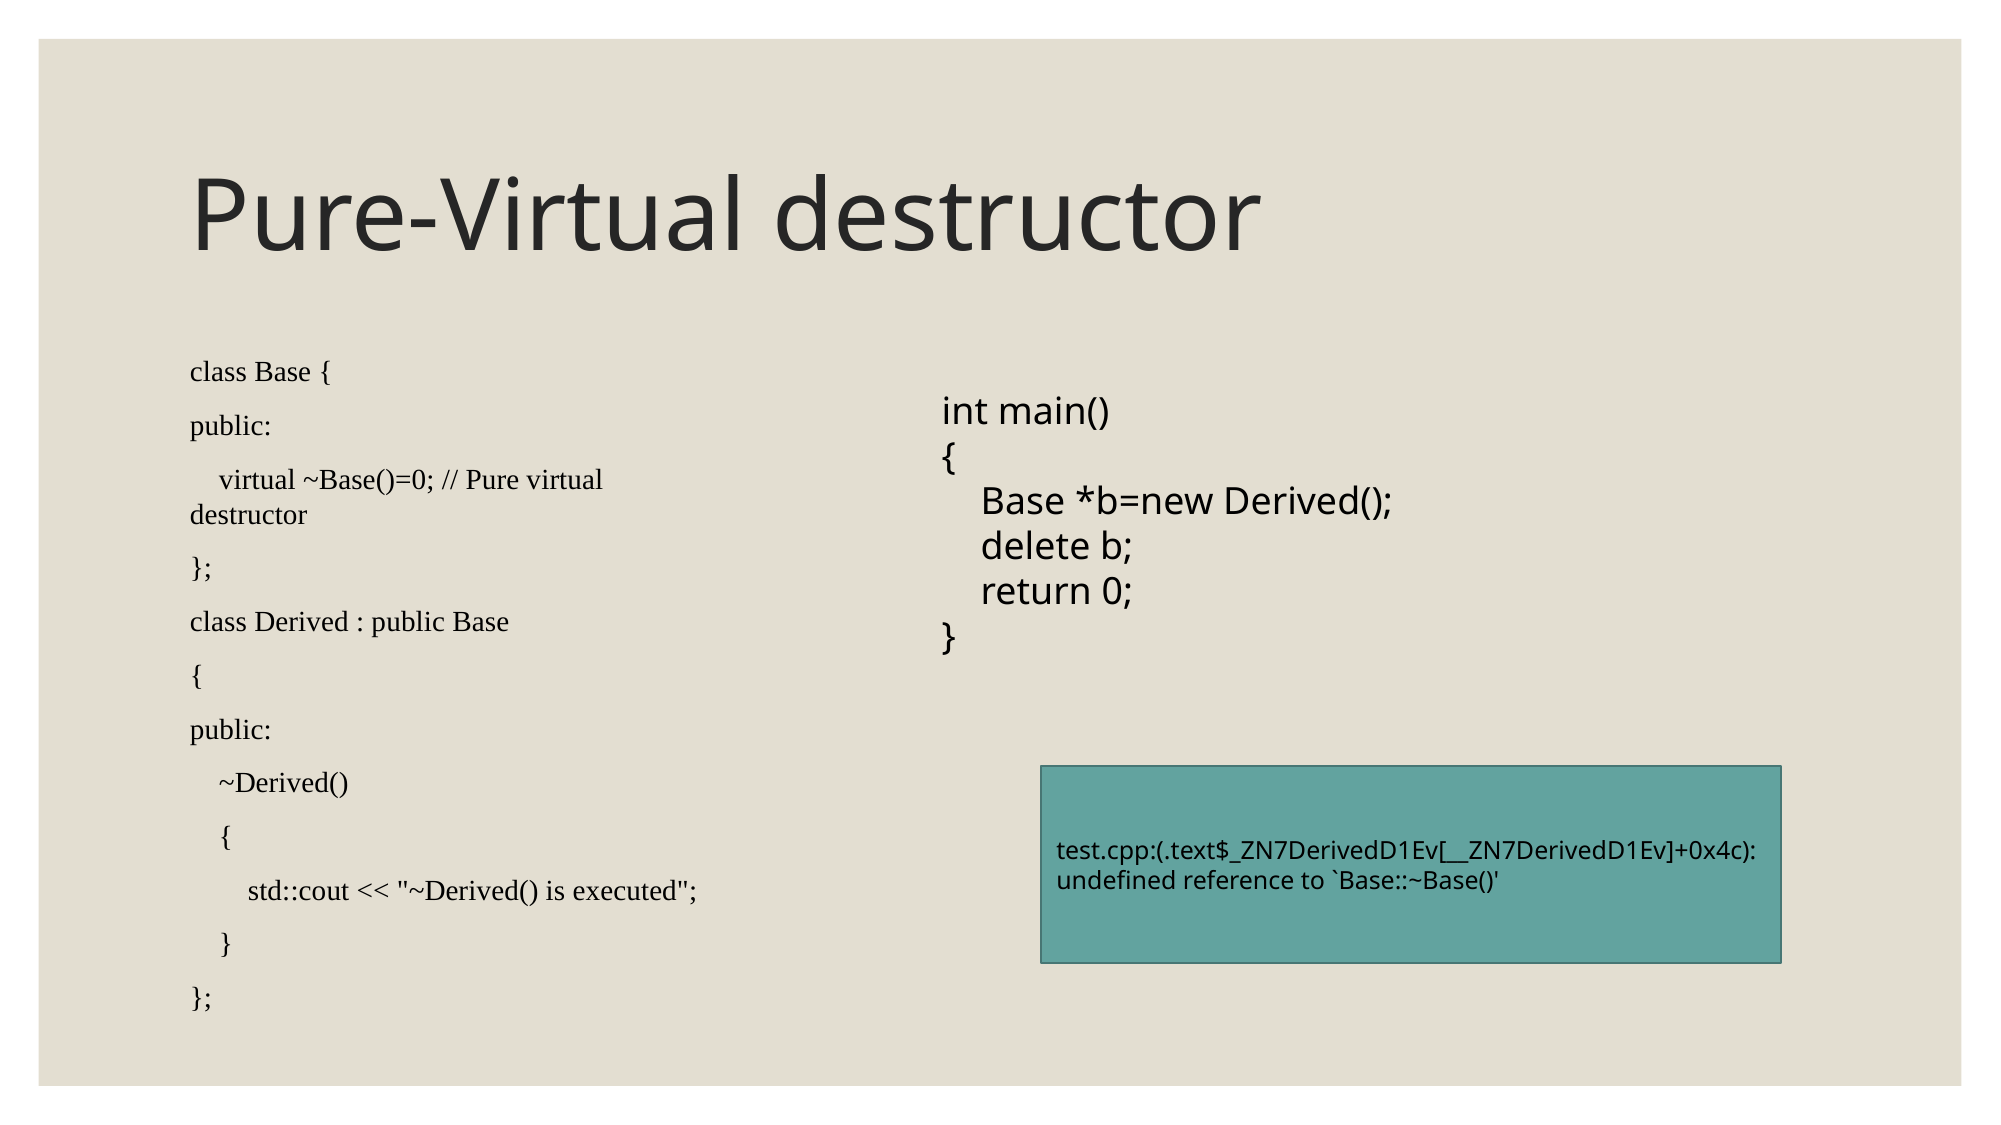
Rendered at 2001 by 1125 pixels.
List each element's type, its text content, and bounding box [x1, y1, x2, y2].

title Pure-Virtual destructor [174, 105, 1825, 331]
text_box int main() { Base *b=new Derived(); delete b; return 0; } [926, 379, 1927, 668]
text_box test.cpp:(.text$_ZN7DerivedD1Ev[__ZN7DerivedD1Ev]+0x4c): undefined reference to `Base::~Base()' [1041, 766, 1781, 963]
list class Base { public: virtual ~Base()=0; // Pure virtual destructor }; class Derived : public Base { public: ~Derived() { std::cout << "~Derived() is executed"; } }; [174, 345, 714, 990]
